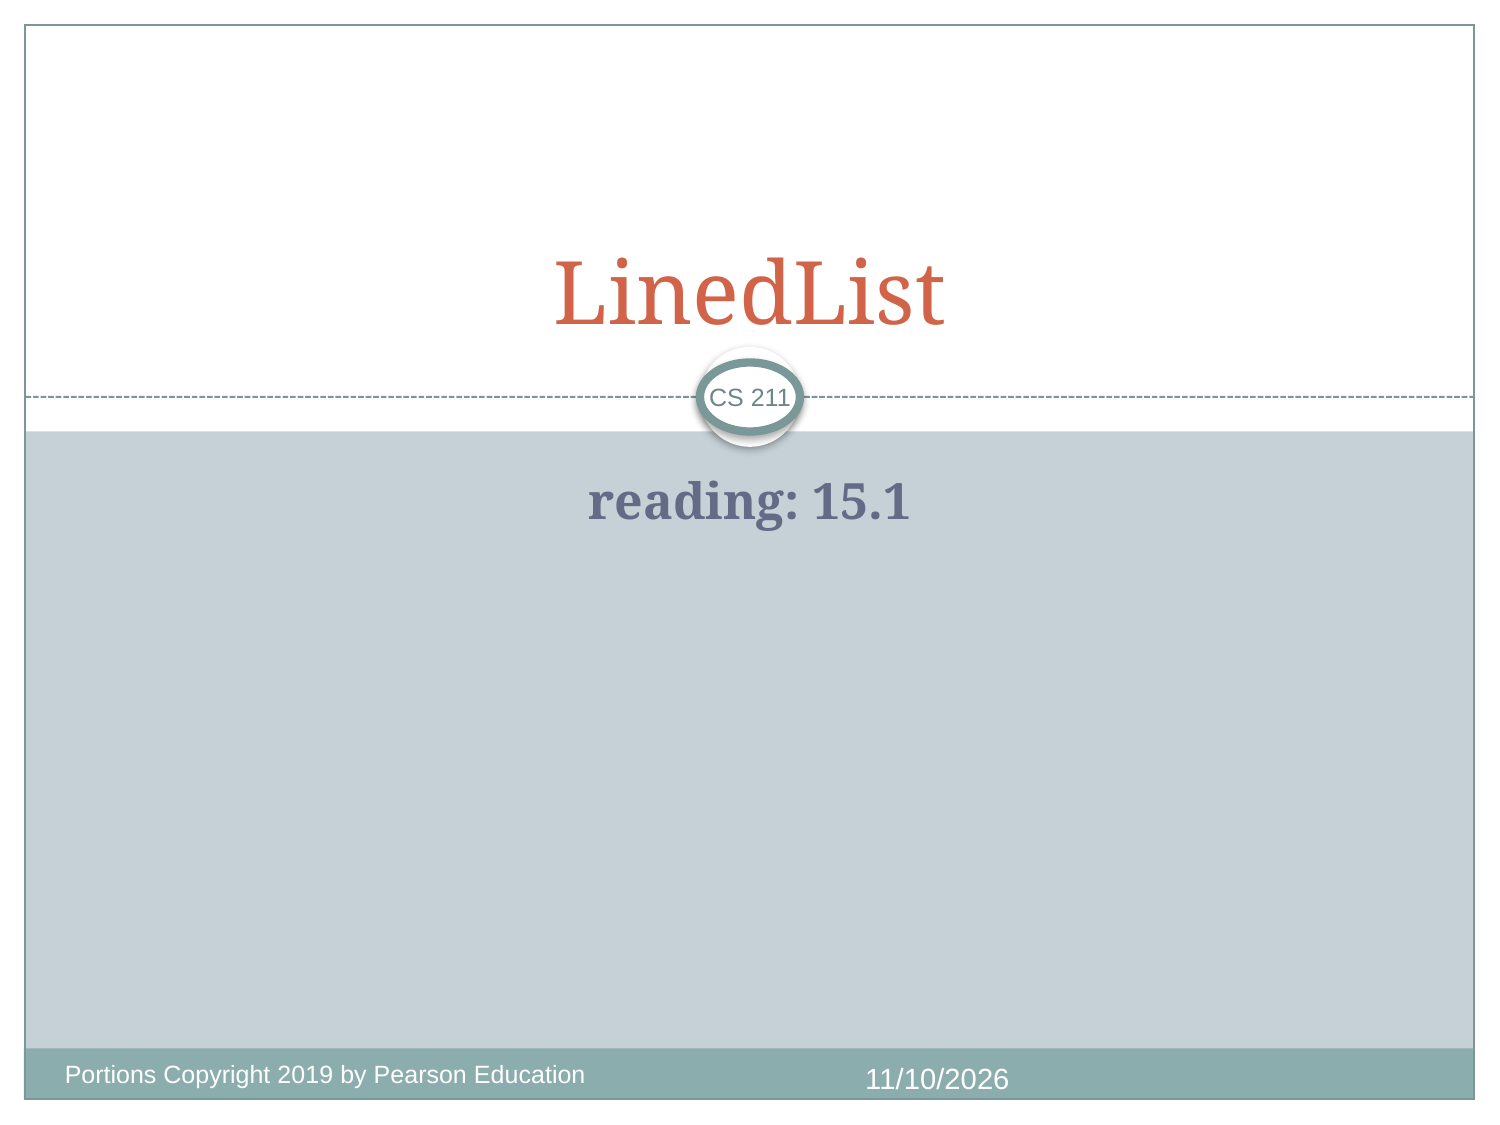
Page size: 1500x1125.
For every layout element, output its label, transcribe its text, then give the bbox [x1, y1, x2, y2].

title LinedList [112, 62, 1388, 350]
footer Portions Copyright 2019 by Pearson Education [50, 1051, 663, 1112]
subtitle reading: 15.1 [225, 462, 1275, 750]
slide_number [774, 1052, 1025, 1113]
slide_number CS 211 [699, 360, 800, 433]
